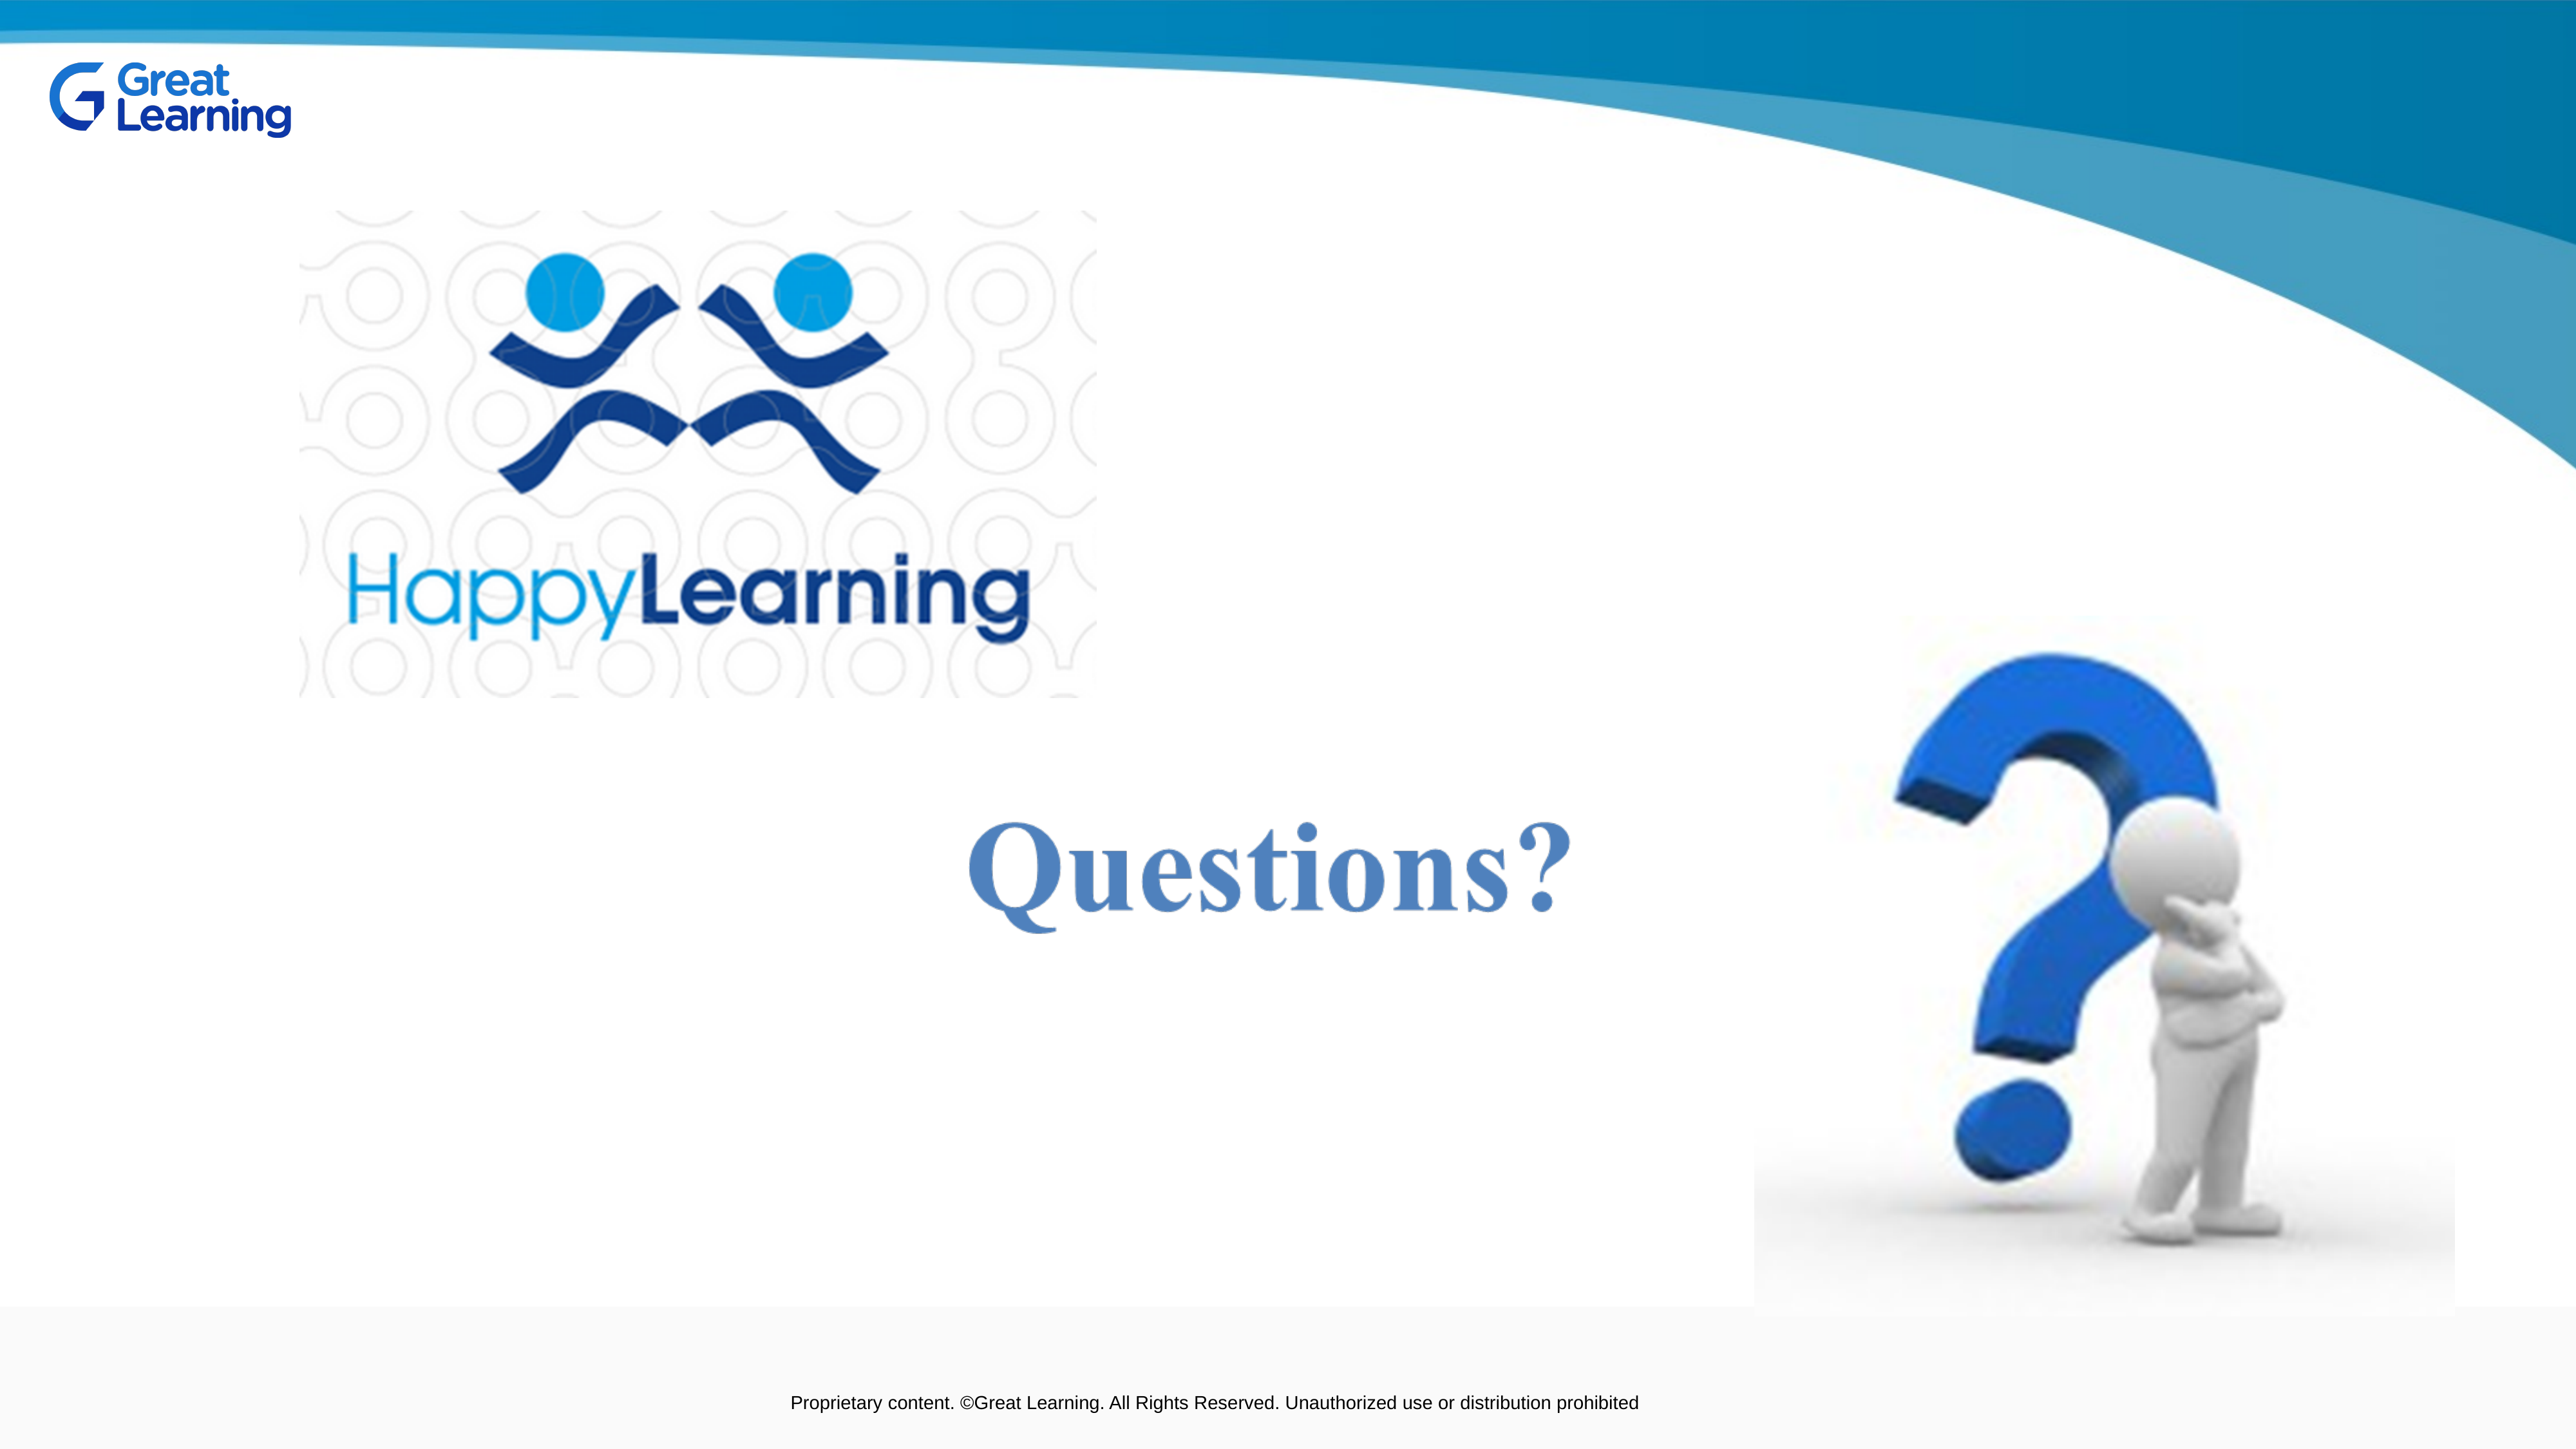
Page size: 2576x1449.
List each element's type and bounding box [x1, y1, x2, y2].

picture [0, 30, 2576, 1316]
